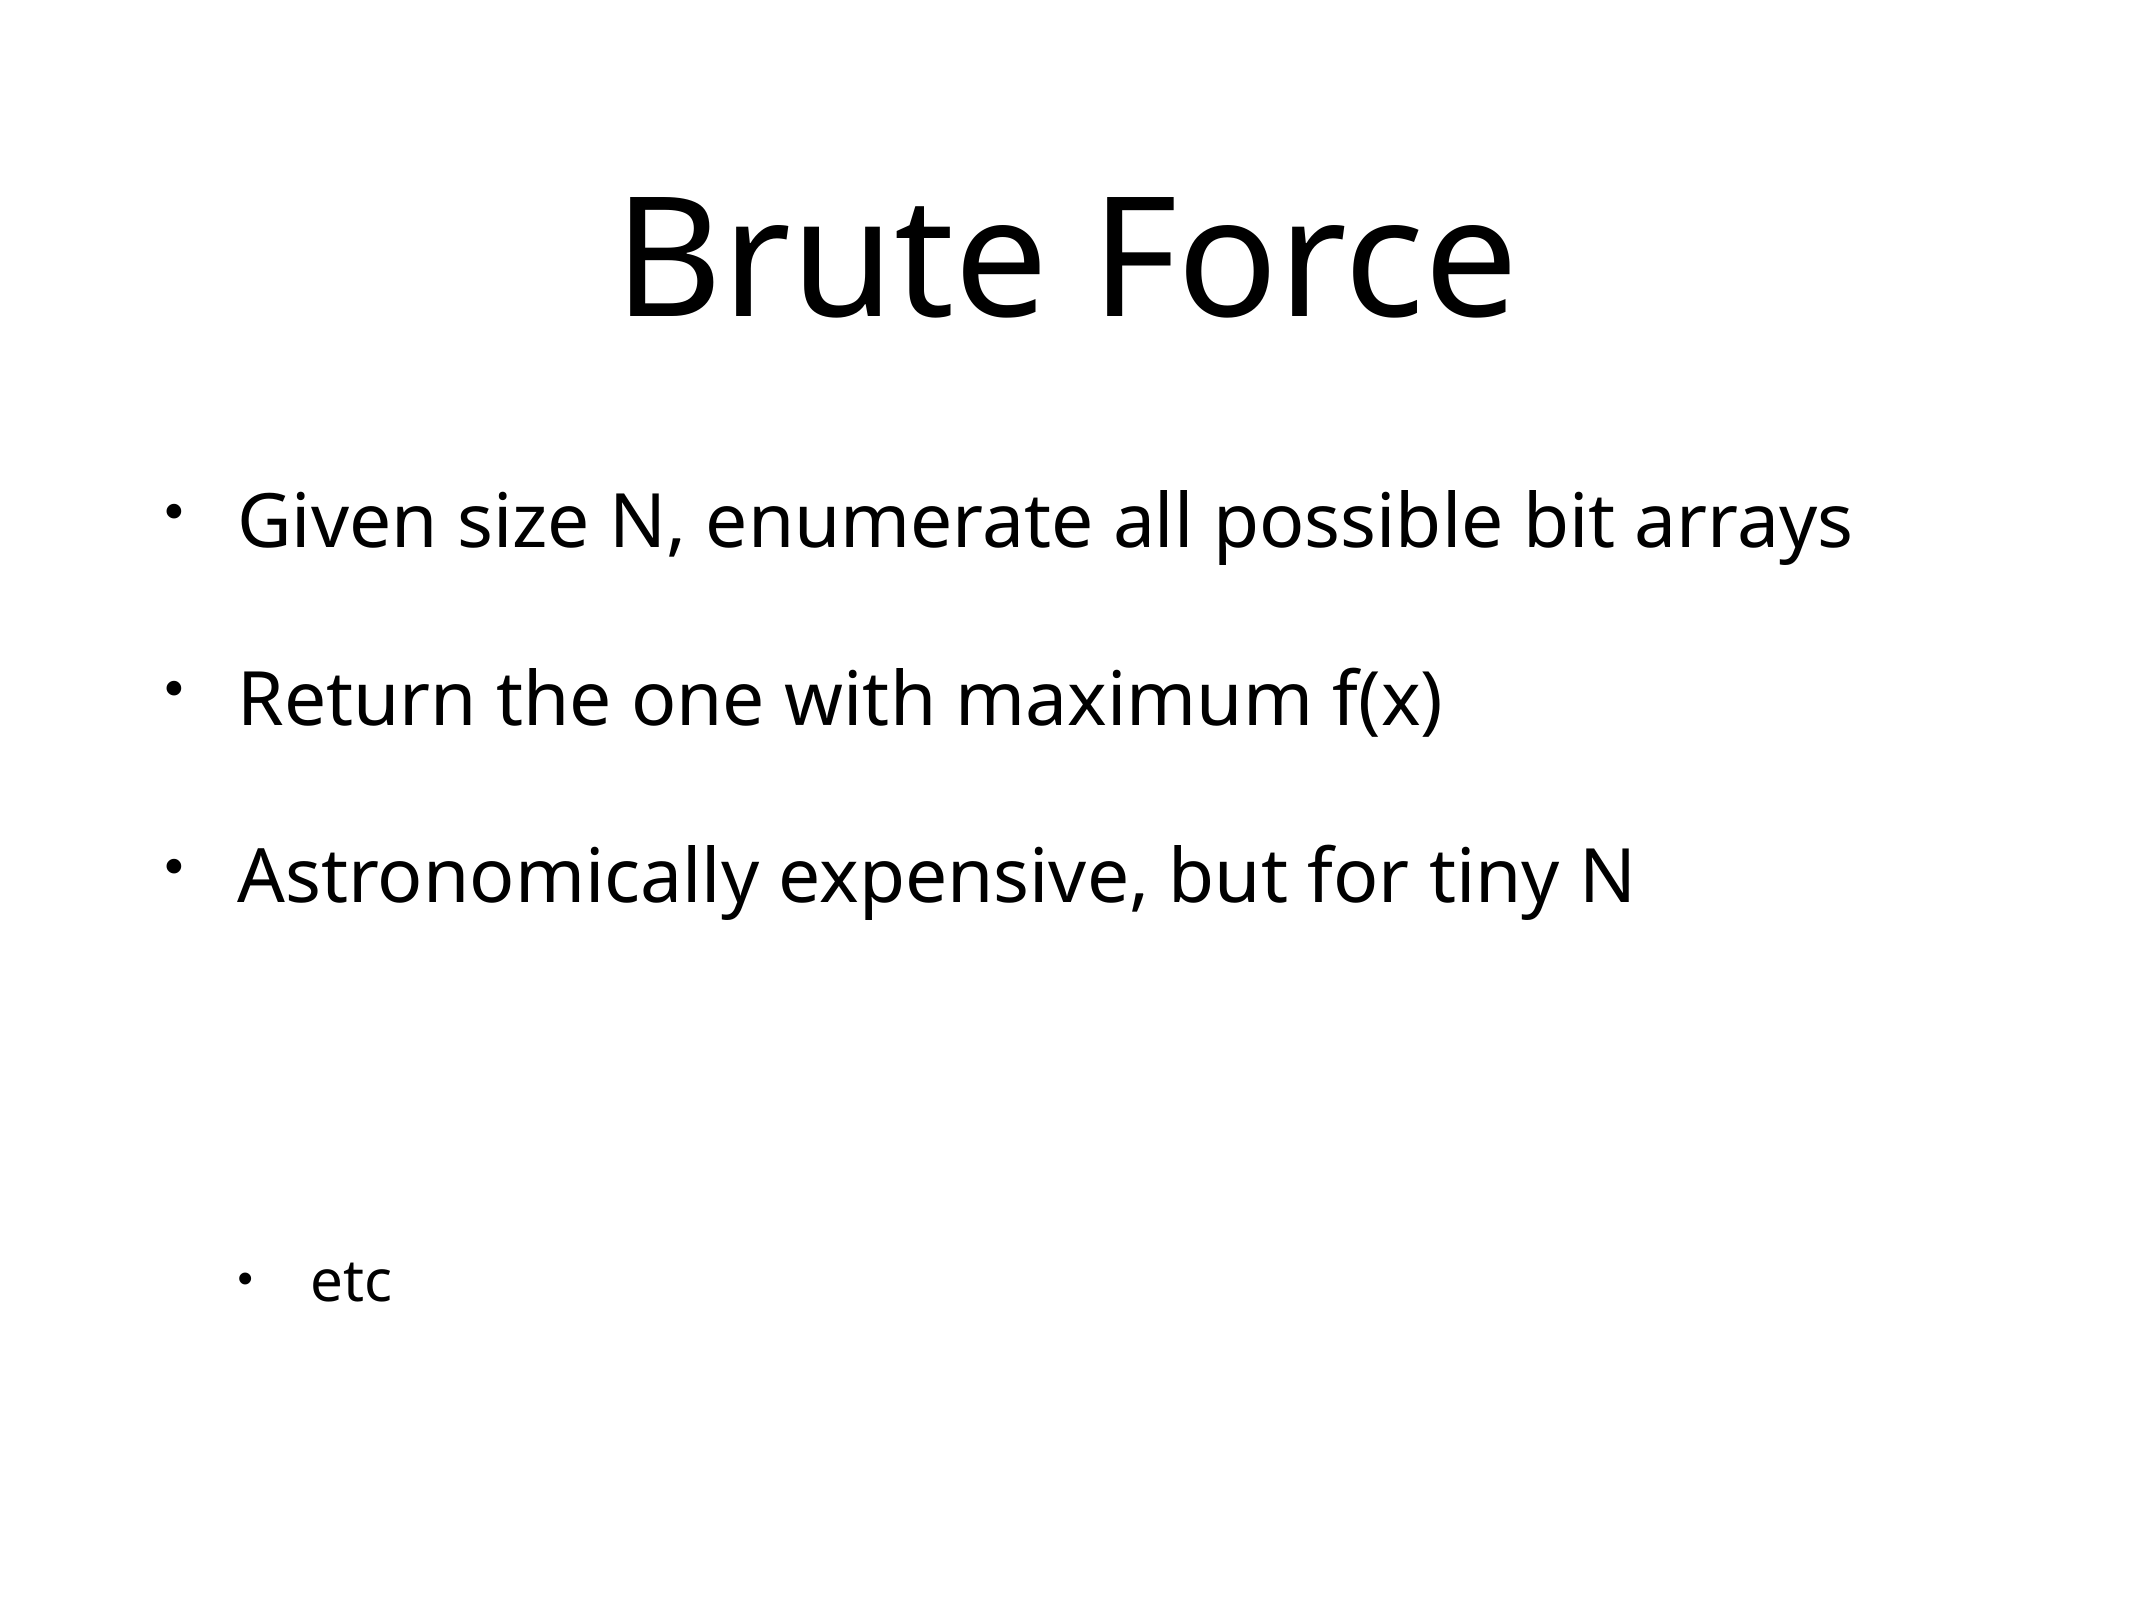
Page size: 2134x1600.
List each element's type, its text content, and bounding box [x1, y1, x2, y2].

title Brute Force [155, 72, 1978, 428]
